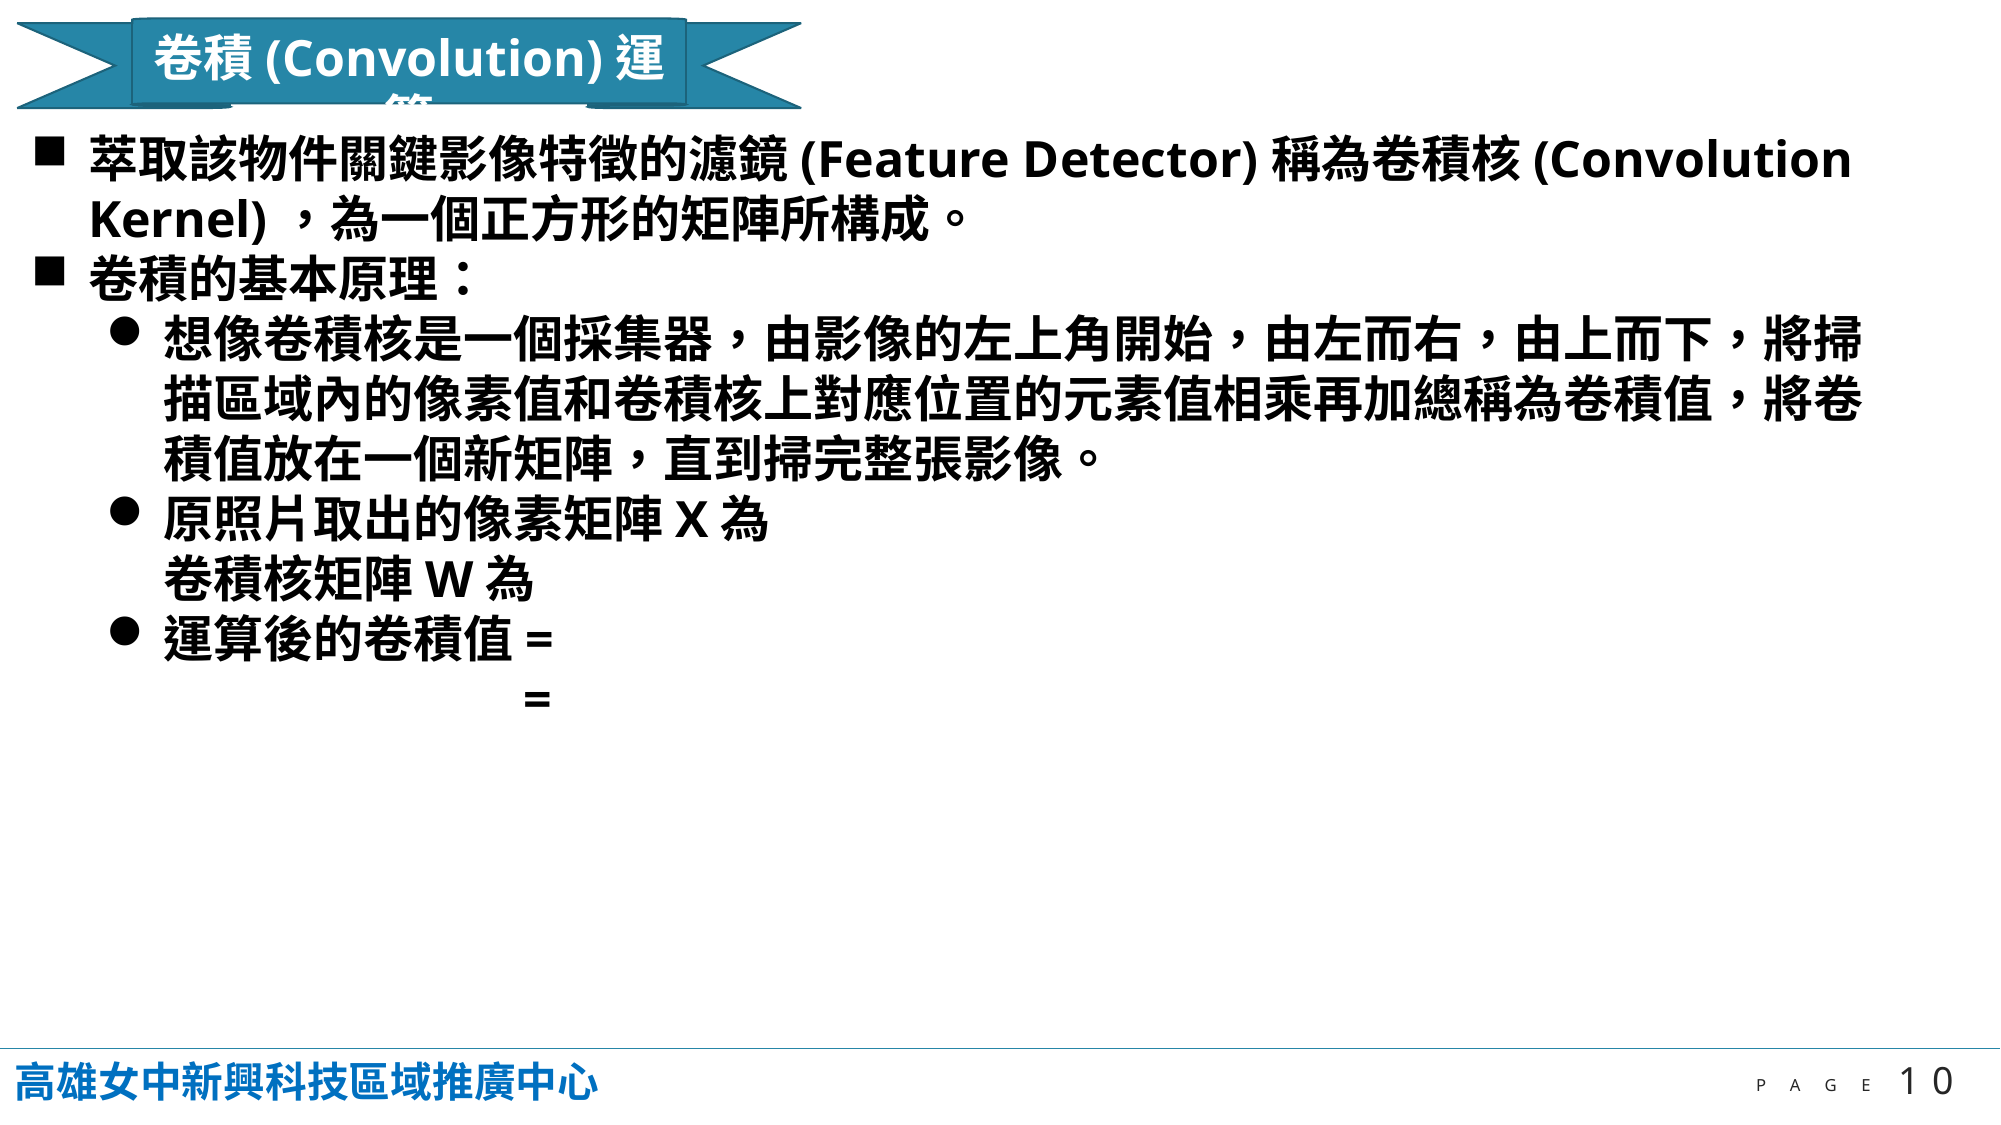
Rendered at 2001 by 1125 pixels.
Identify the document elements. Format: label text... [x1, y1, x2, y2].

text_box 高雄女中新興科技區域推廣中心 [0, 1049, 636, 1113]
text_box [17, 18, 802, 109]
